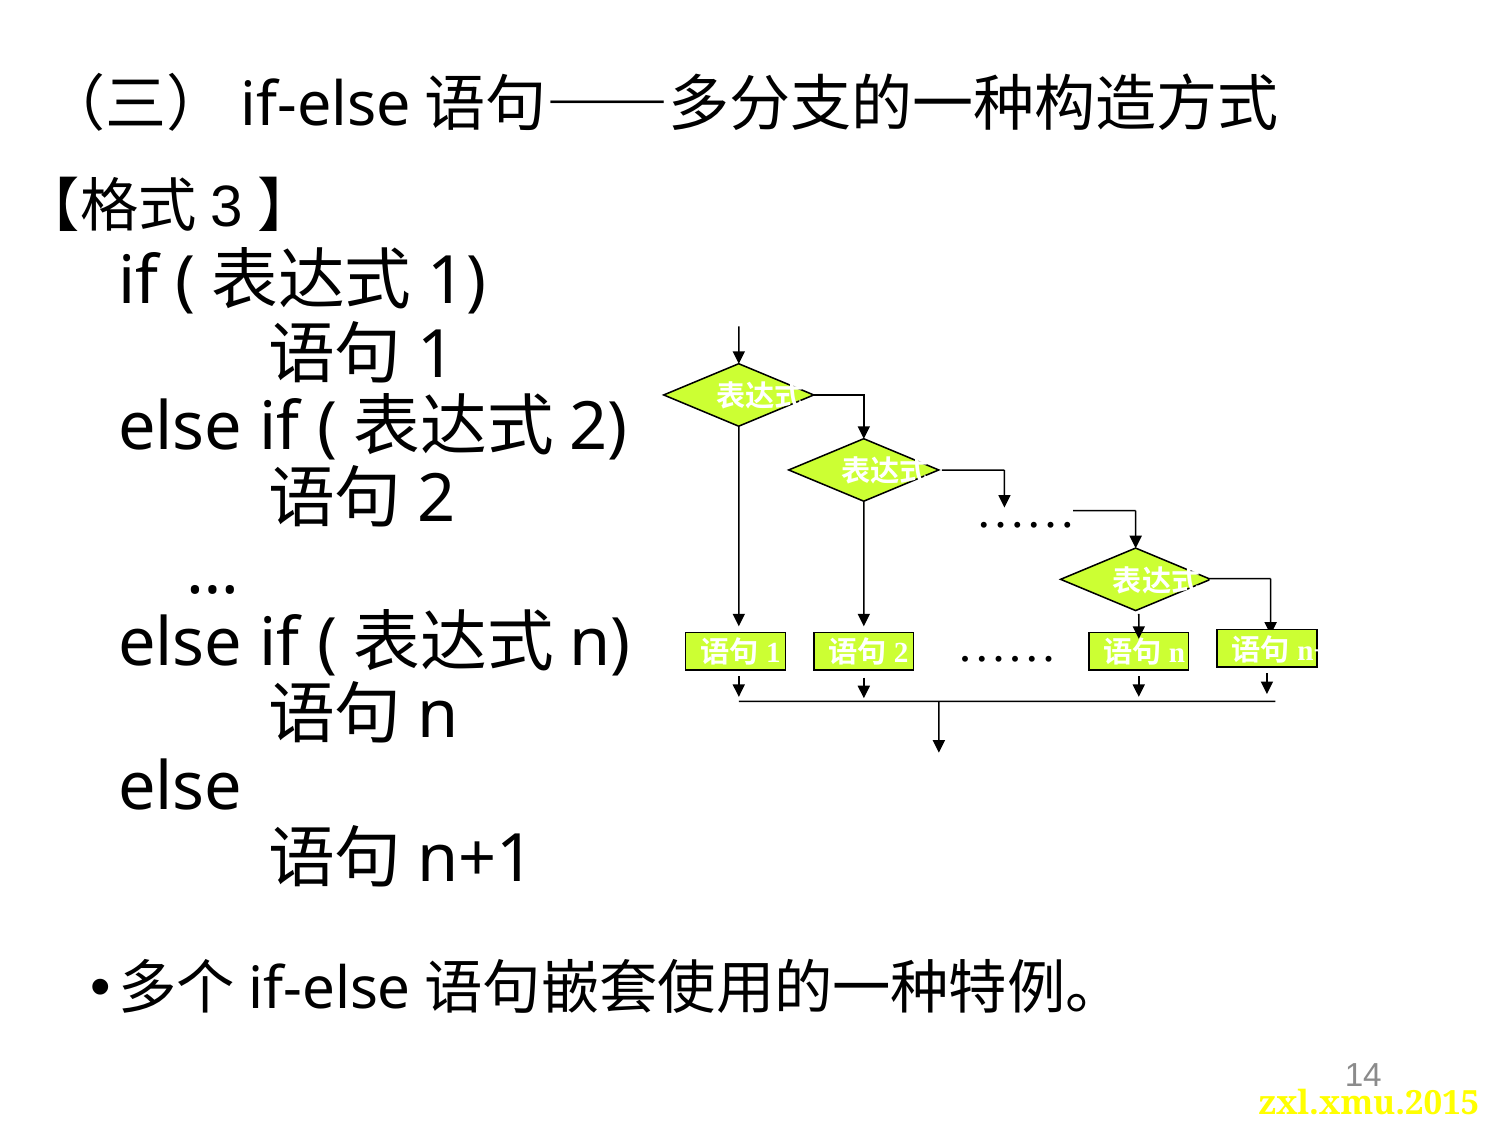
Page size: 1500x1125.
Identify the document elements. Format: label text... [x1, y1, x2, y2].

slide_number 14 [1059, 1042, 1397, 1103]
title （三）if-else语句——多分支的一种构造方式 [29, 38, 1400, 173]
list if (表达式1) 语句1 else if (表达式2) 语句2 … else if (表达式n) 语句n else 语句n+1 多个if-else语句嵌套使用的一种特例。 [75, 231, 1425, 1059]
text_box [663, 326, 1317, 753]
text_box 【格式3】 [7, 160, 344, 246]
